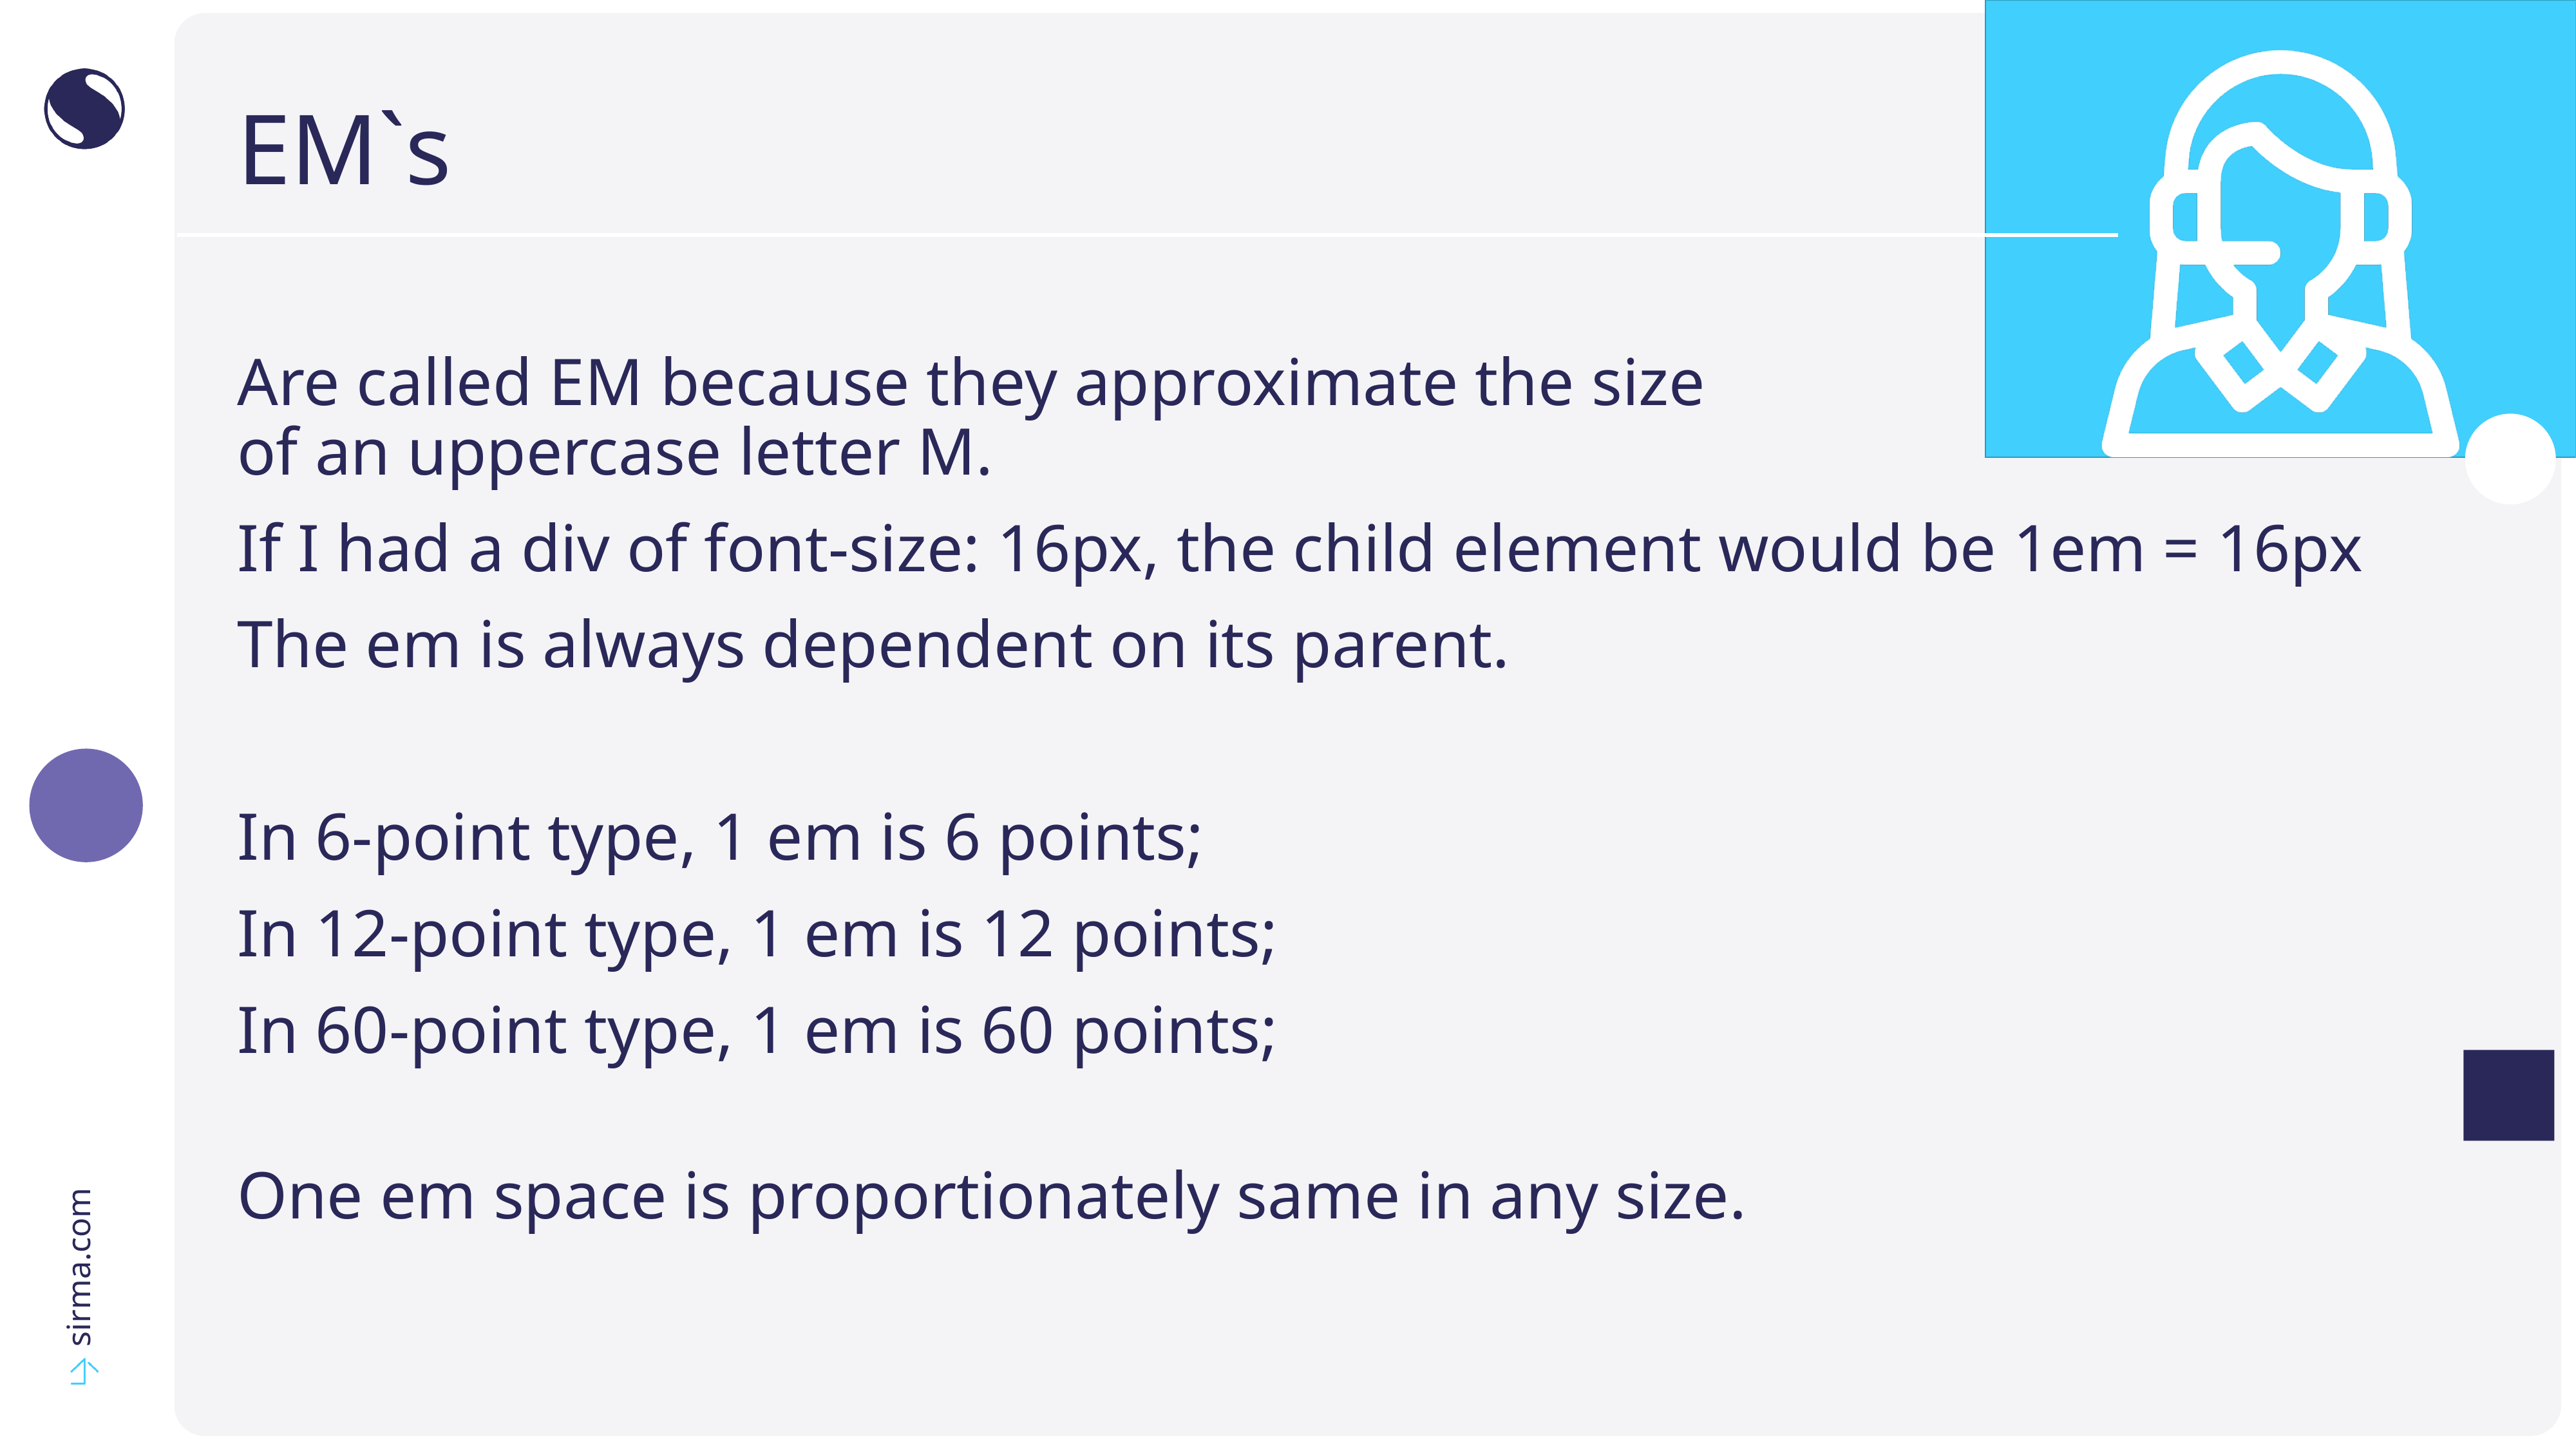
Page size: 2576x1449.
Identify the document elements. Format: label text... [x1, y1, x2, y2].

picture [44, 68, 125, 149]
picture [2077, 50, 2485, 457]
list Are called EM because they approximate the size of an uppercase letter M. If I had a div of font-size: 16px, the child element would be 1em = 16px The em is always dependent on its parent. In 6-point type, 1 em is 6 points; In 12-point type, 1 em is 12 points; In 60-point type, 1 em is 60 points; One em space is proportionately same in any size. [227, 345, 2448, 1342]
title EM`s [227, 77, 2118, 230]
picture [70, 1358, 99, 1385]
